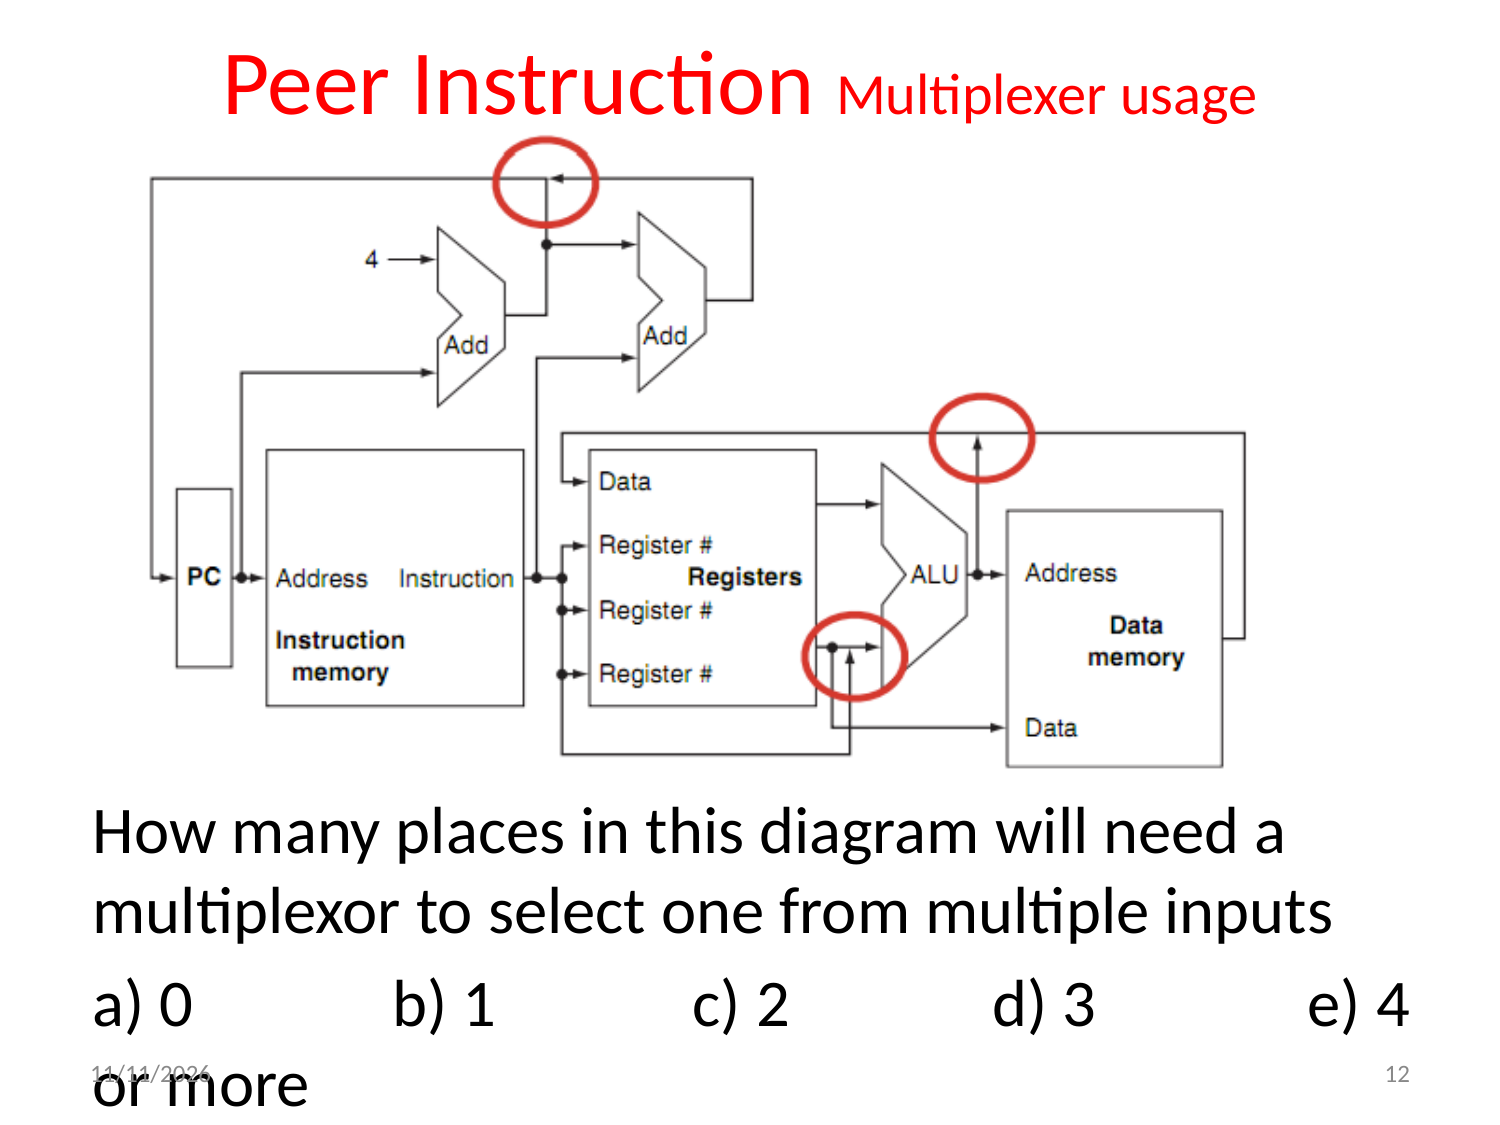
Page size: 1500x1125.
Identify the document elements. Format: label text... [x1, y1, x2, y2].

list How many places in this diagram will need a multiplexor to select one from multiple inputs a) 0 b) 1 c) 2 d) 3 e) 4 or more [77, 779, 1428, 1117]
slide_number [75, 1042, 425, 1103]
slide_number 12 [1074, 1042, 1425, 1103]
picture [30, 132, 1317, 791]
title Peer Instruction Multiplexer usage [75, 0, 1425, 172]
